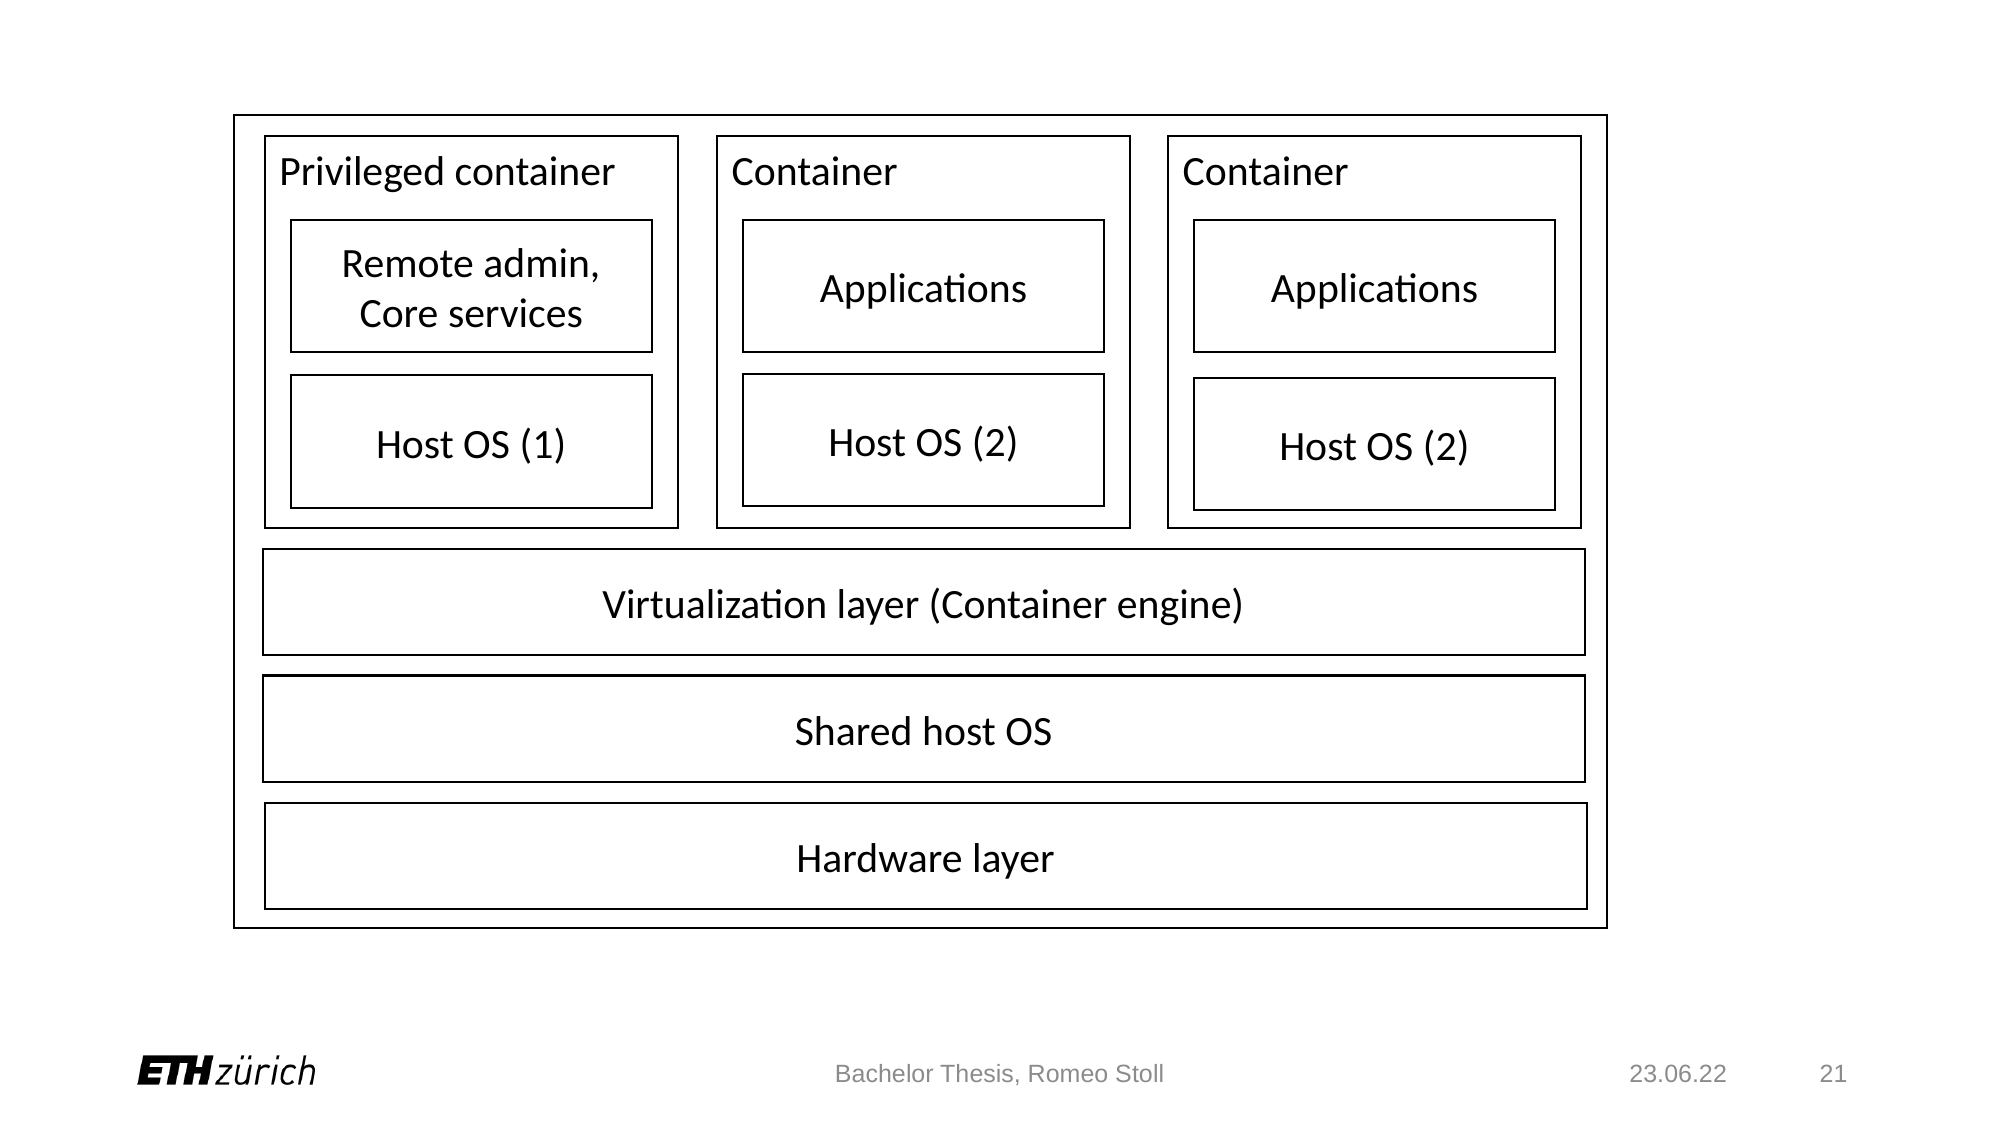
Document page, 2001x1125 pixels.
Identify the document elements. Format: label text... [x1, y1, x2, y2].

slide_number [1614, 1042, 1758, 1103]
picture [137, 1055, 315, 1085]
slide_number 21 [1758, 1042, 1863, 1103]
footer Bachelor Thesis, Romeo Stoll [662, 1042, 1338, 1103]
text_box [234, 114, 1608, 929]
